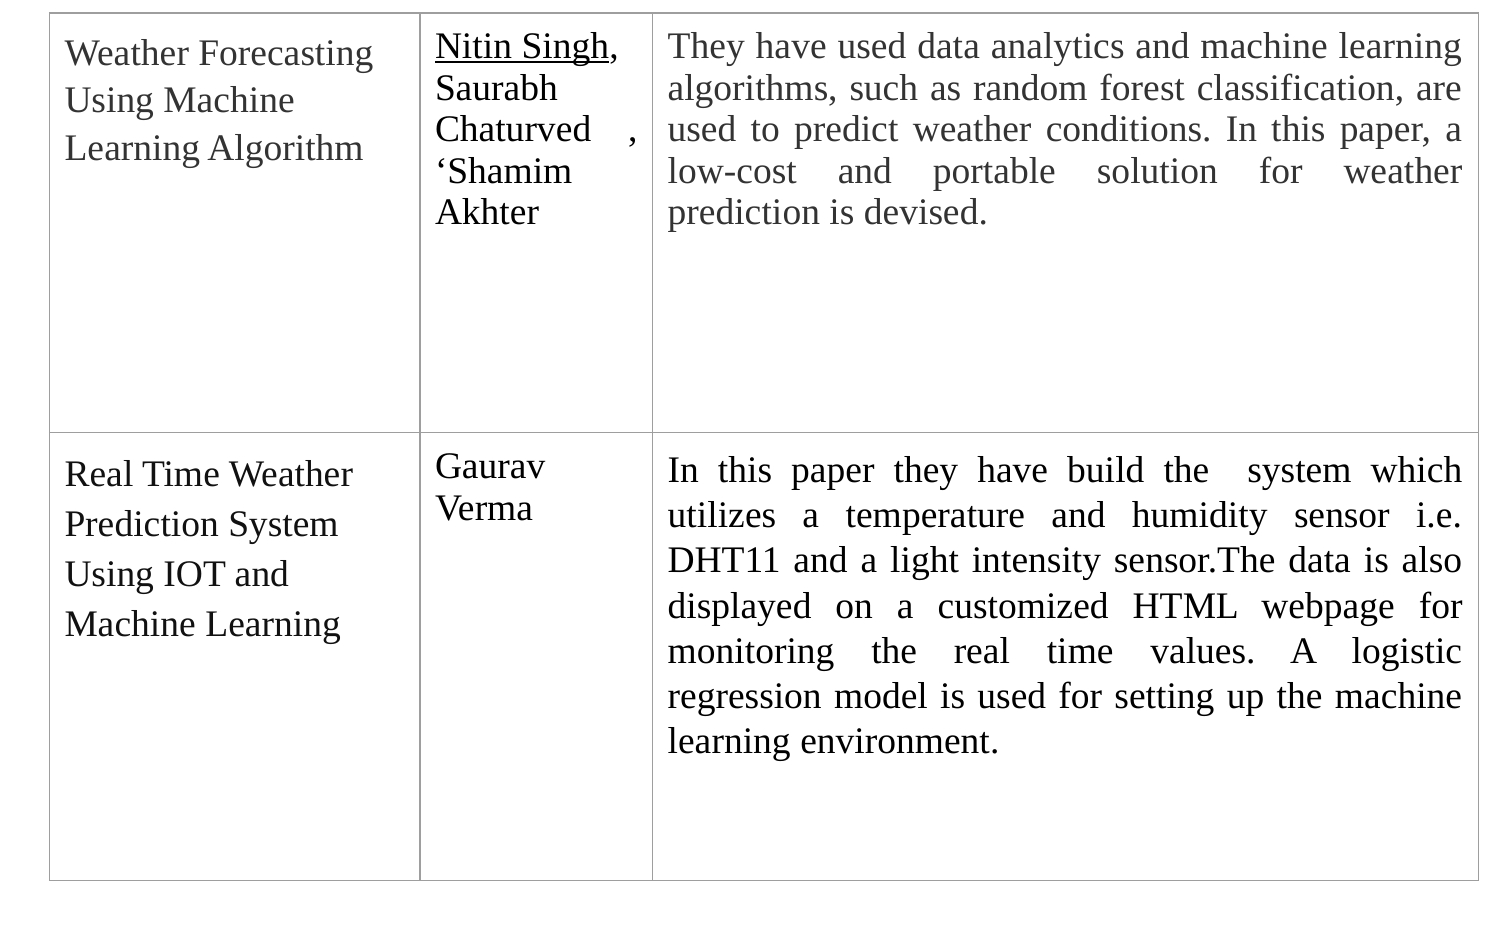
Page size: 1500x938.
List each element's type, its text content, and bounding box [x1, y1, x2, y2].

table_cell Gaurav Verma [421, 433, 652, 880]
table_cell In this paper they have build the system which utilizes a temperature and humidity sensor i.e. DHT11 and a light intensity sensor.The data is also displayed on a customized HTML webpage for monitoring the real time values. A logistic regression model is used for setting up the machine learning environment. [653, 433, 1478, 880]
table_cell Real Time Weather Prediction System Using IOT and Machine Learning [50, 433, 419, 880]
table_header They have used data analytics and machine learning algorithms, such as random forest classification, are used to predict weather conditions. In this paper, a low-cost and portable solution for weather prediction is devised. [653, 14, 1478, 432]
table_header Nitin Singh, Saurabh Chaturved , ‘Shamim Akhter [421, 14, 652, 432]
table_header Weather Forecasting Using Machine Learning Algorithm [50, 14, 419, 432]
